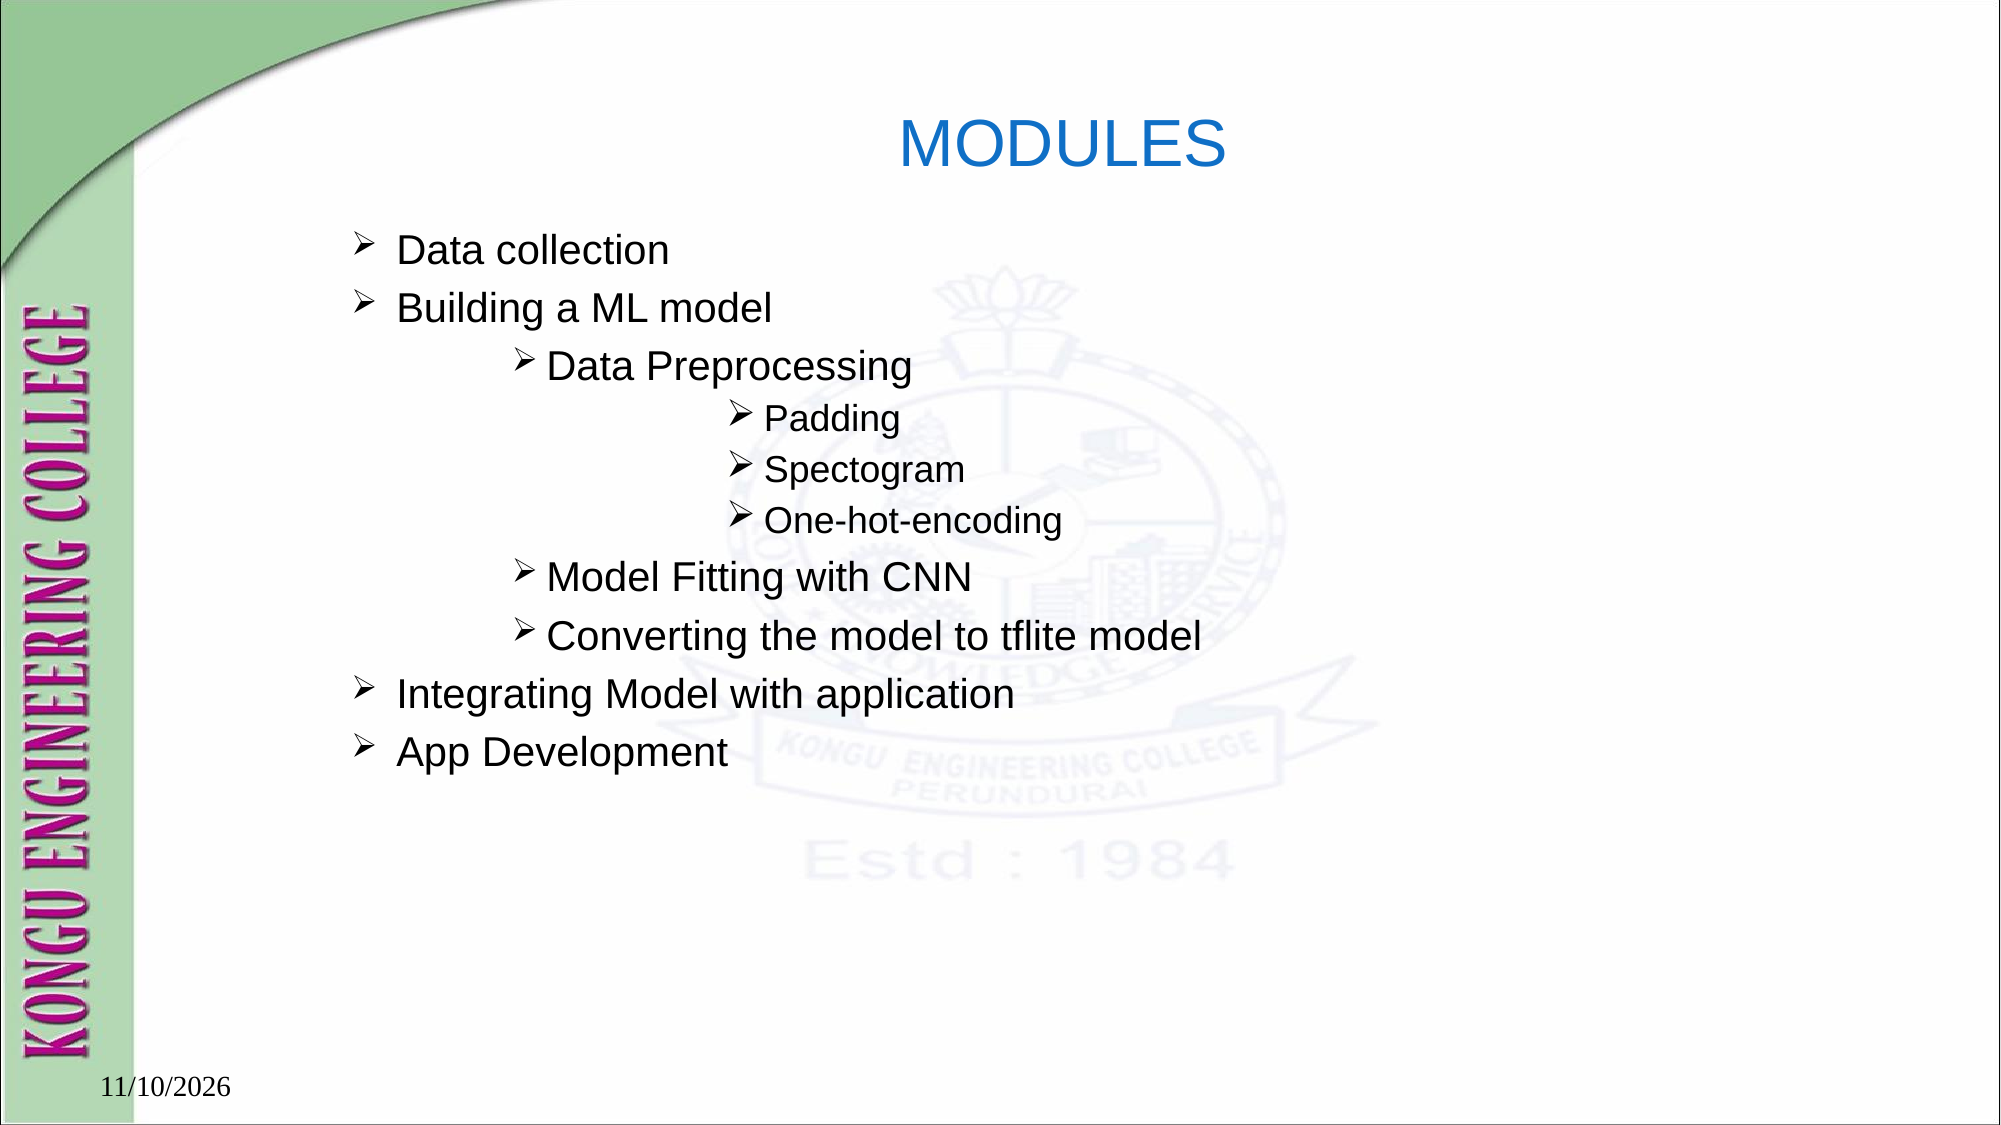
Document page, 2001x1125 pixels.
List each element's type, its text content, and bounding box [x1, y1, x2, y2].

list Data collection Building a ML model Data Preprocessing Padding Spectogram One-hot-encoding Model Fitting with CNN Converting the model to tflite model Integrating Model with application App Development [336, 214, 1901, 997]
slide_number [99, 1042, 567, 1103]
title MODULES [163, 0, 1964, 188]
picture [0, 0, 2001, 1125]
